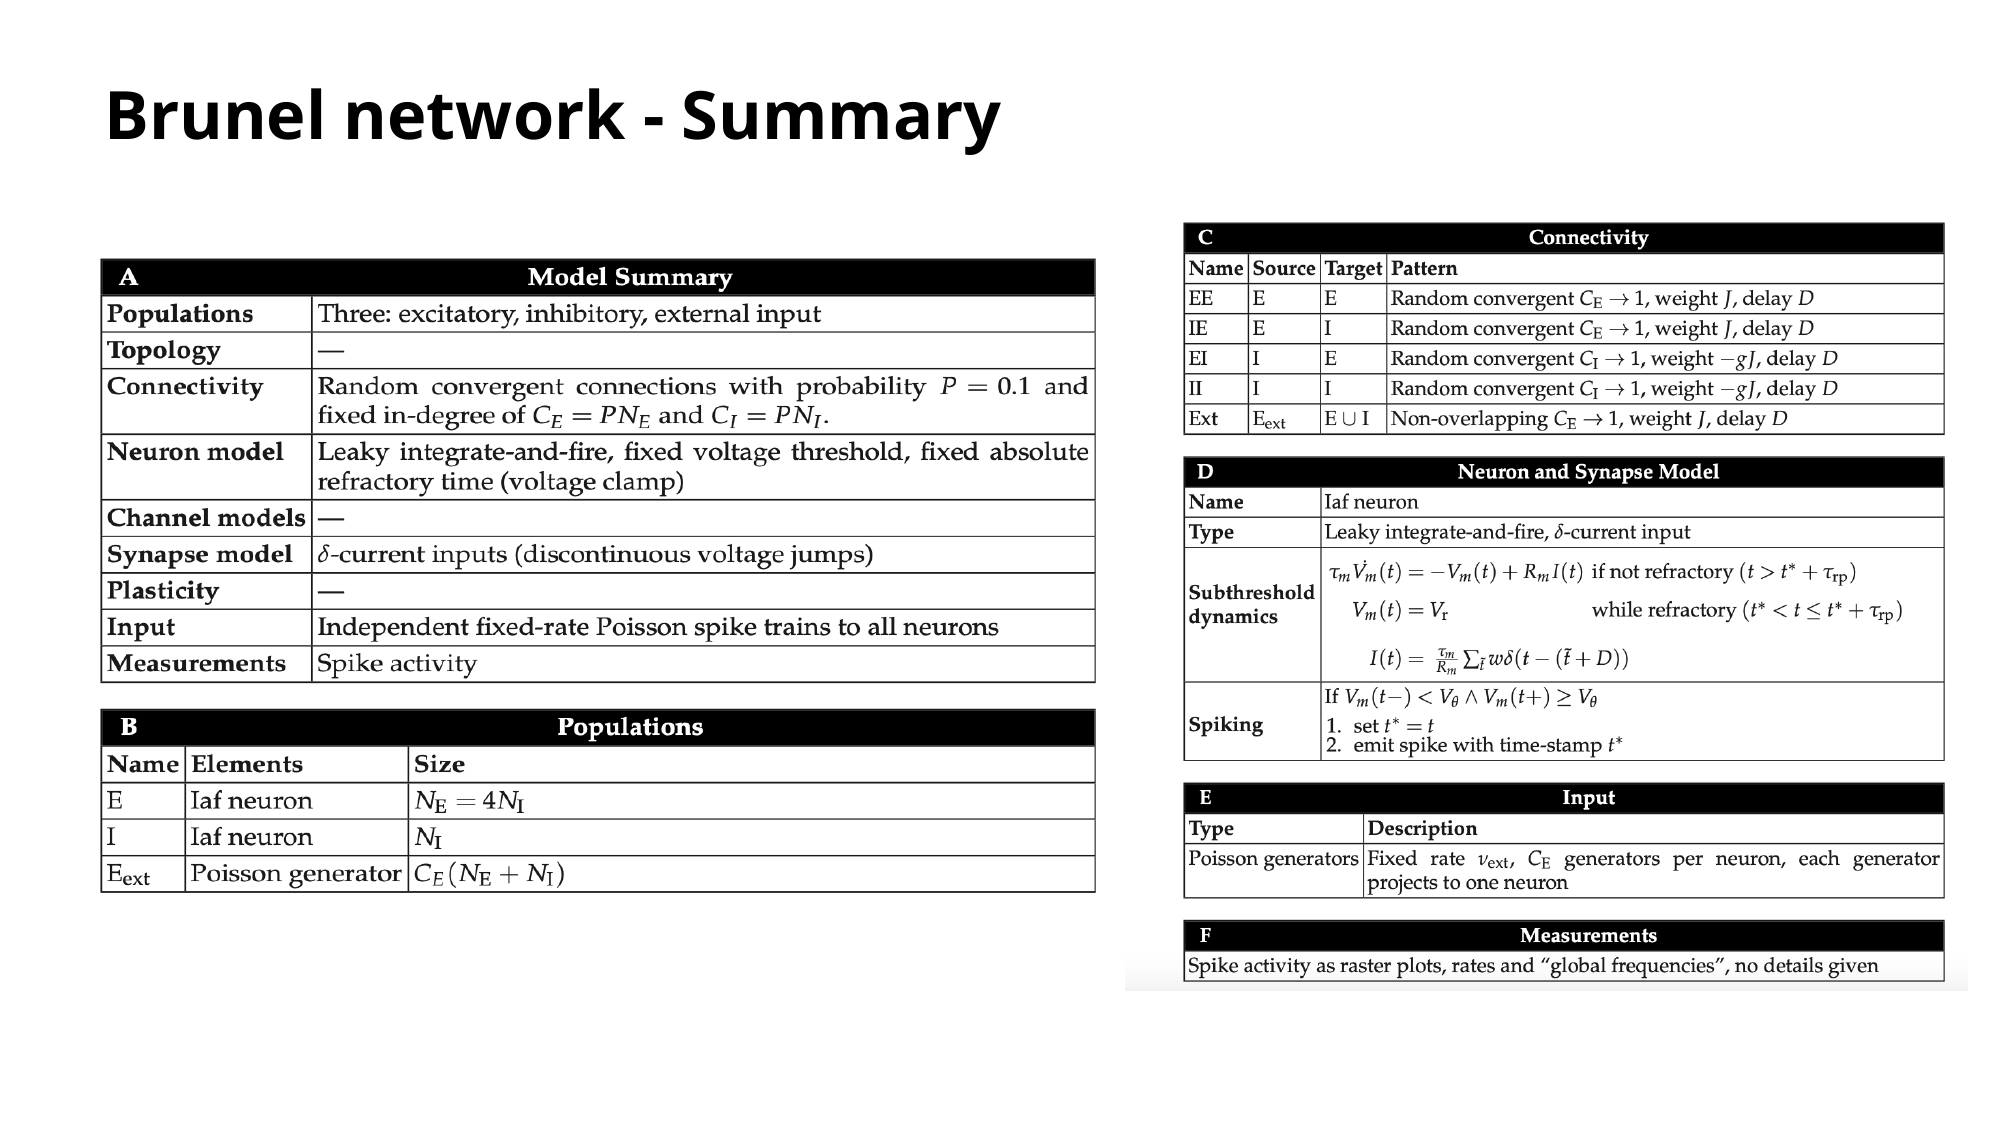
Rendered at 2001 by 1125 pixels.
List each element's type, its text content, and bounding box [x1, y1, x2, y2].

text_box Brunel network - Summary [89, 73, 1124, 230]
picture [54, 52, 1968, 1073]
